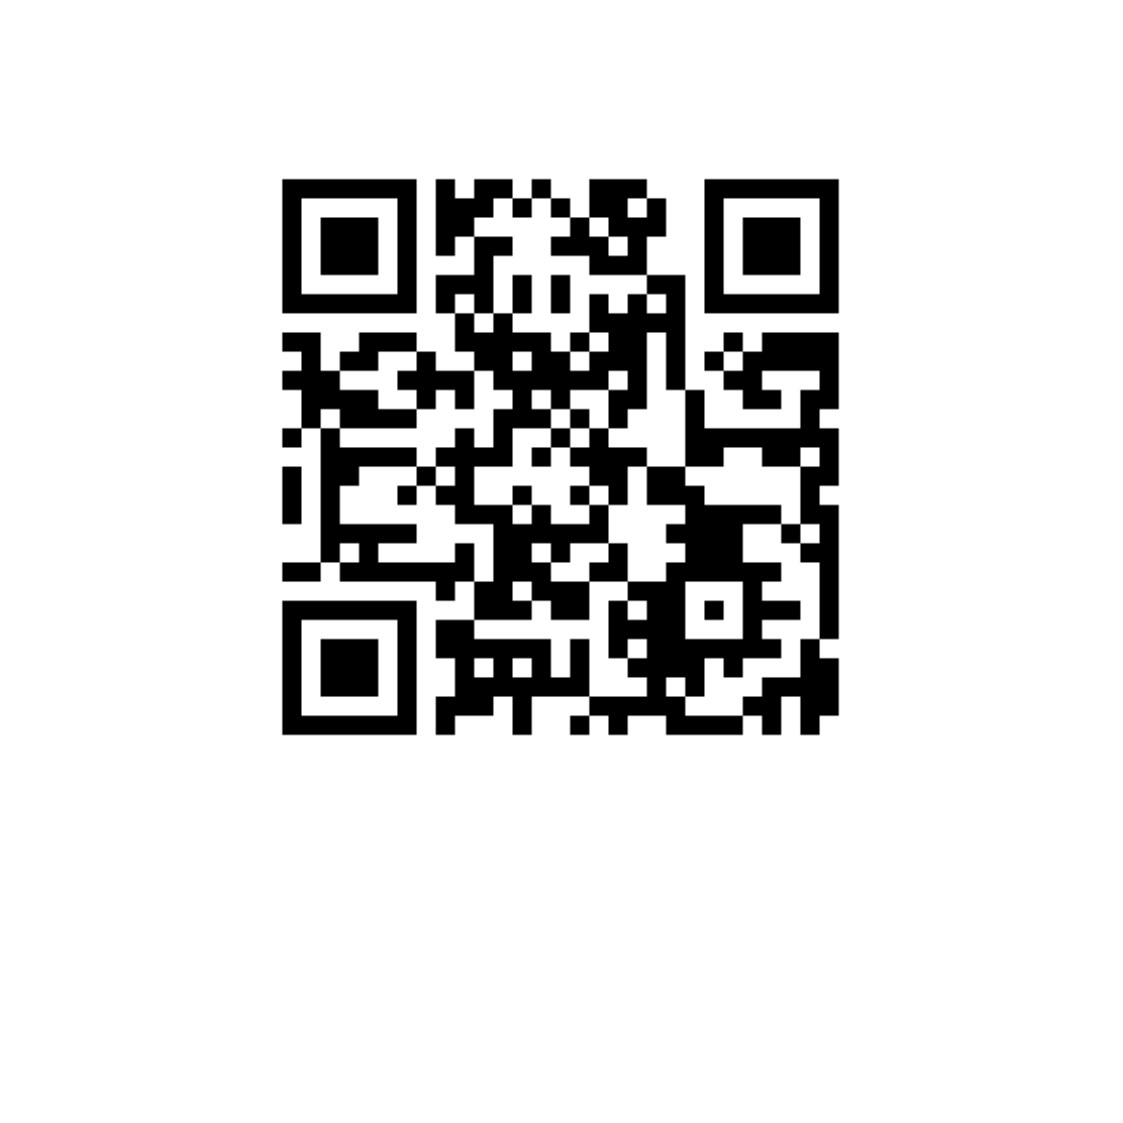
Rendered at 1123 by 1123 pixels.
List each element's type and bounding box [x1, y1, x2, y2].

picture [206, 103, 916, 813]
